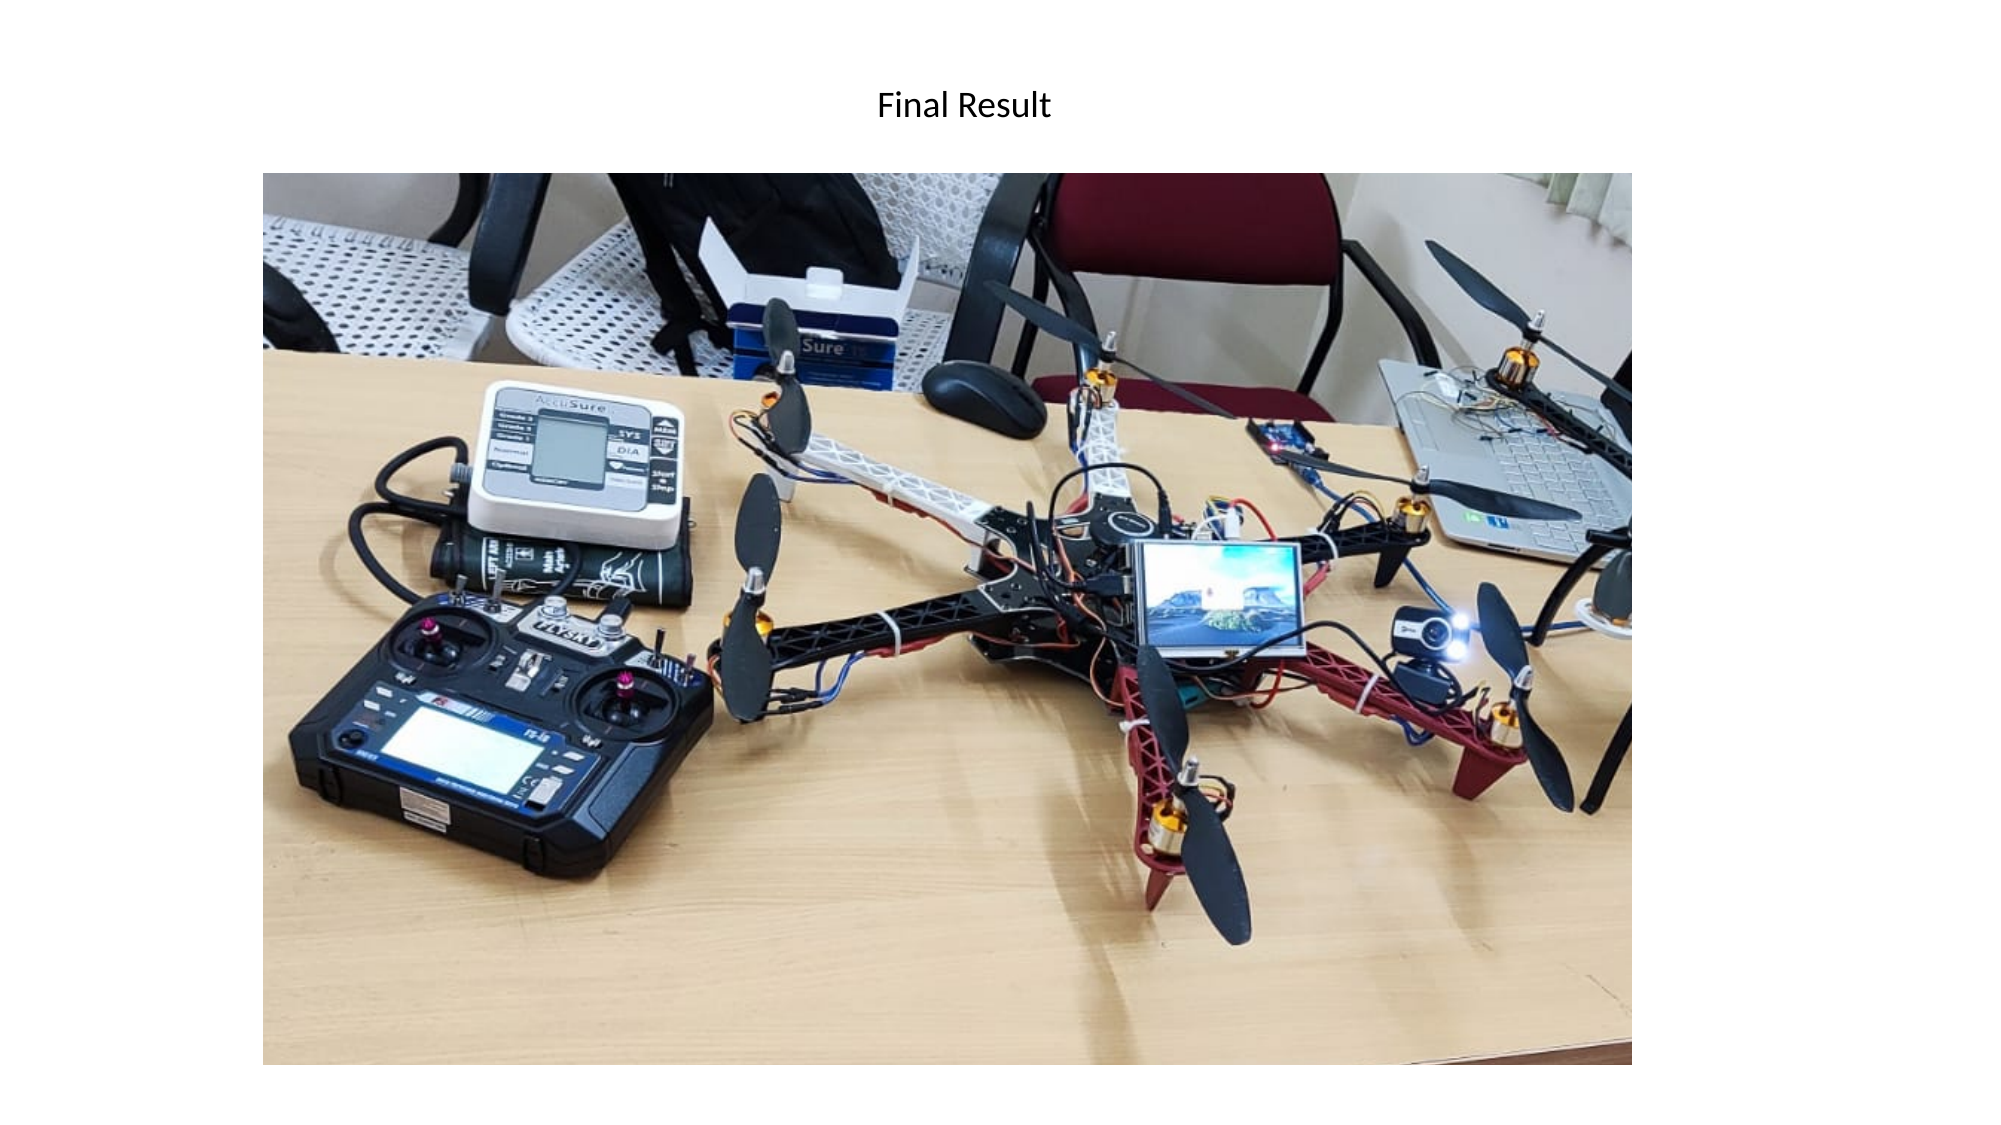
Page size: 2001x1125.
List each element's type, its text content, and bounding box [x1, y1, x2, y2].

picture [262, 173, 1632, 1065]
text_box Final Result [869, 72, 1484, 133]
